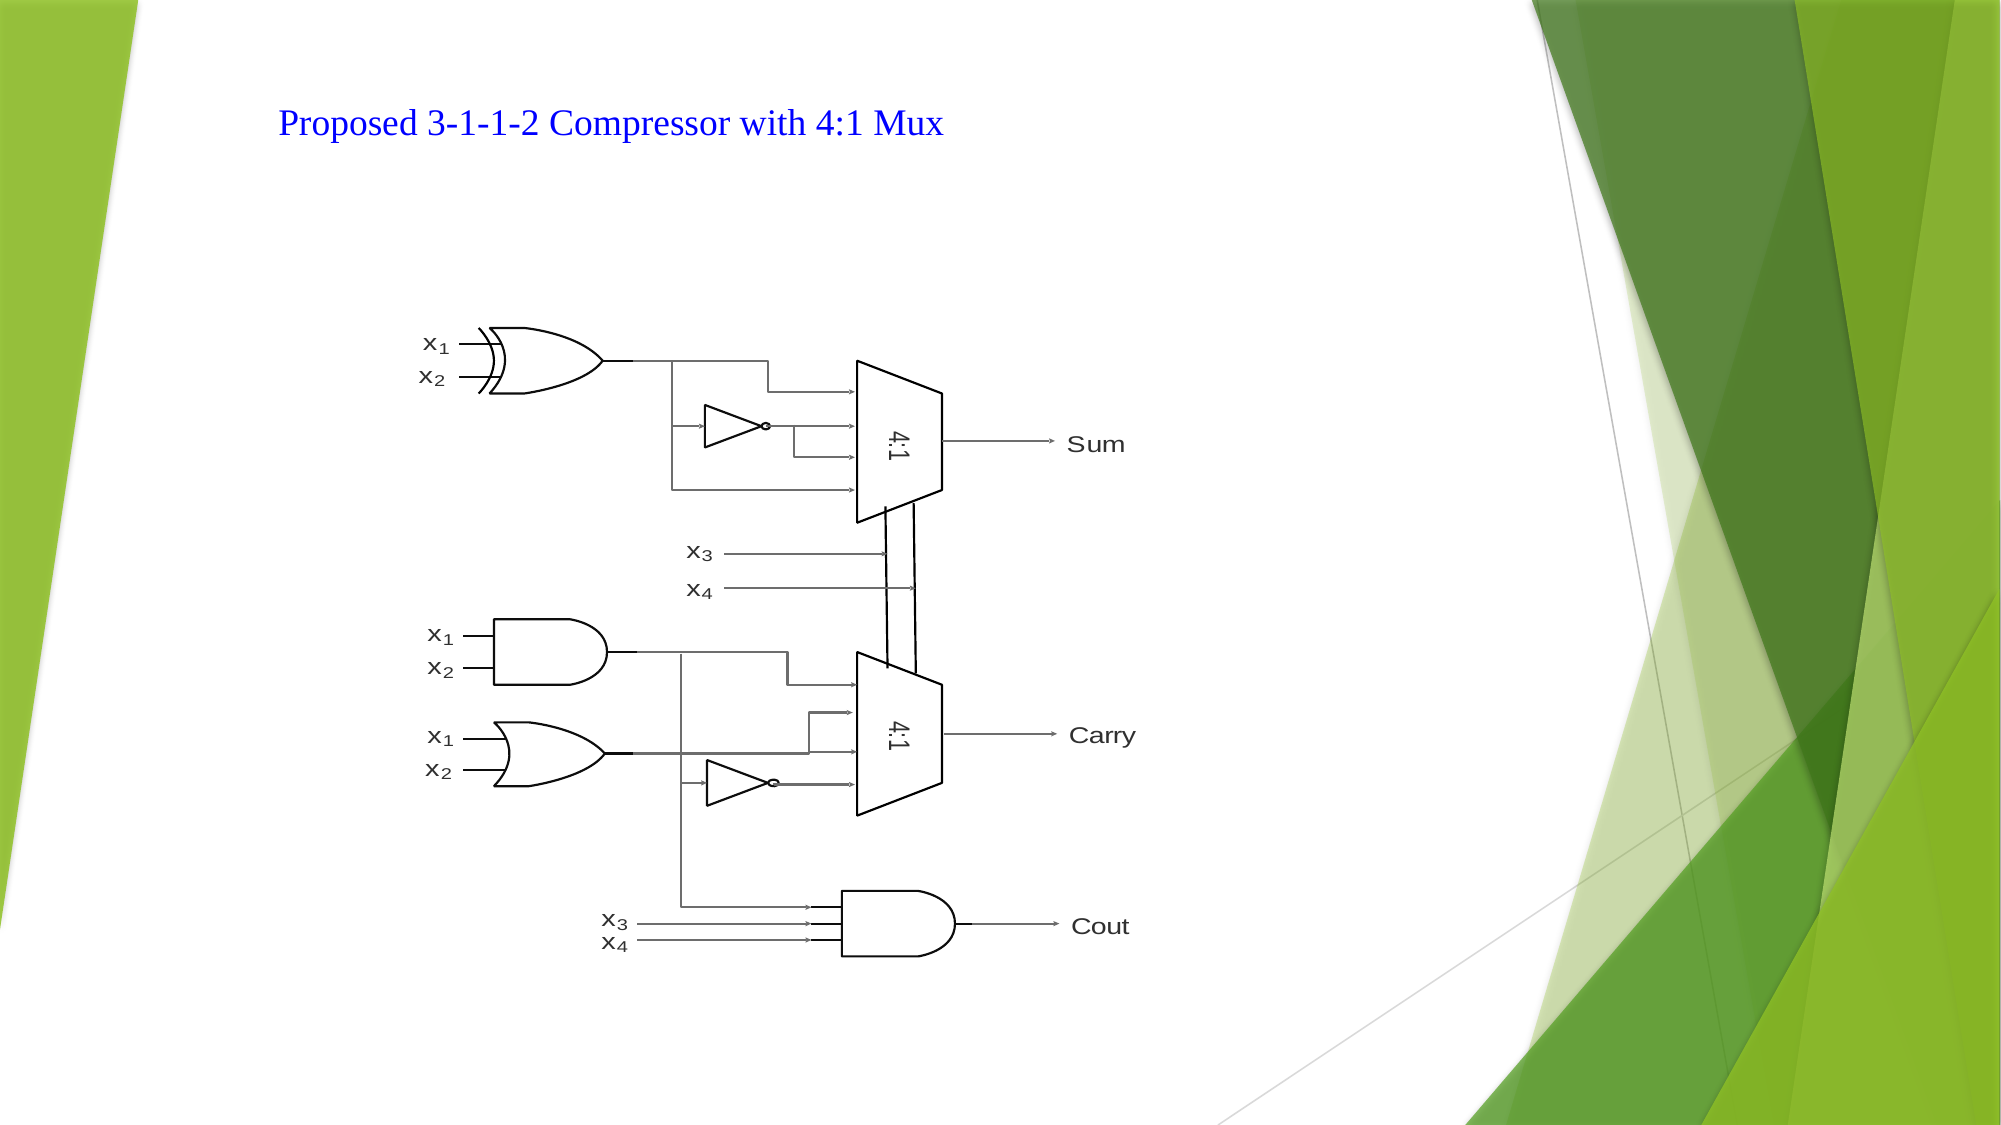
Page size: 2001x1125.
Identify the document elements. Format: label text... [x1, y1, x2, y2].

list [382, 324, 1208, 961]
text_box Proposed 3-1-1-2 Compressor with 4:1 Mux [263, 90, 1275, 150]
